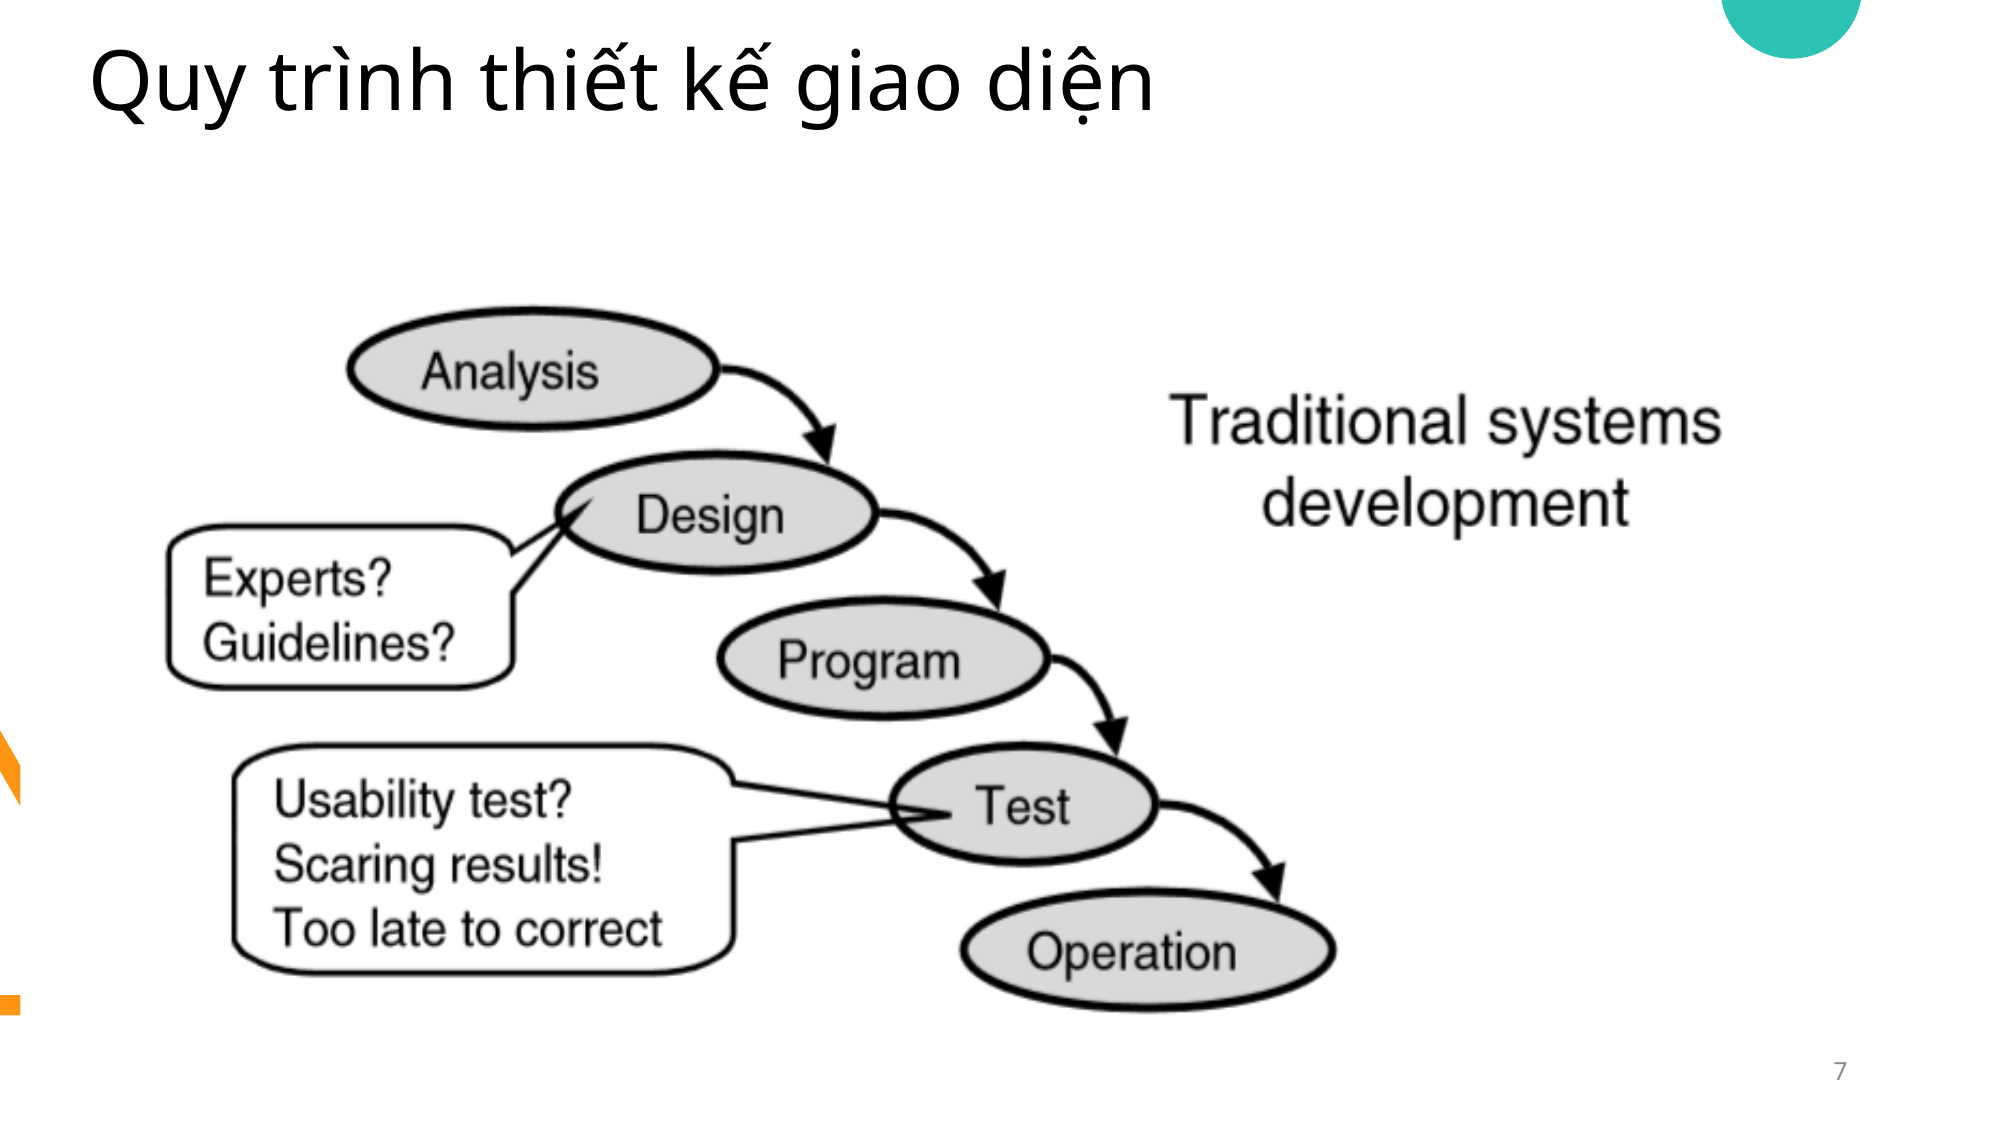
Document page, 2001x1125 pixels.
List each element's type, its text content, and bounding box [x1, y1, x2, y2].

title Quy trình thiết kế giao diện [73, 0, 1728, 168]
slide_number 7 [1412, 1043, 1863, 1103]
picture [20, 282, 1980, 1043]
